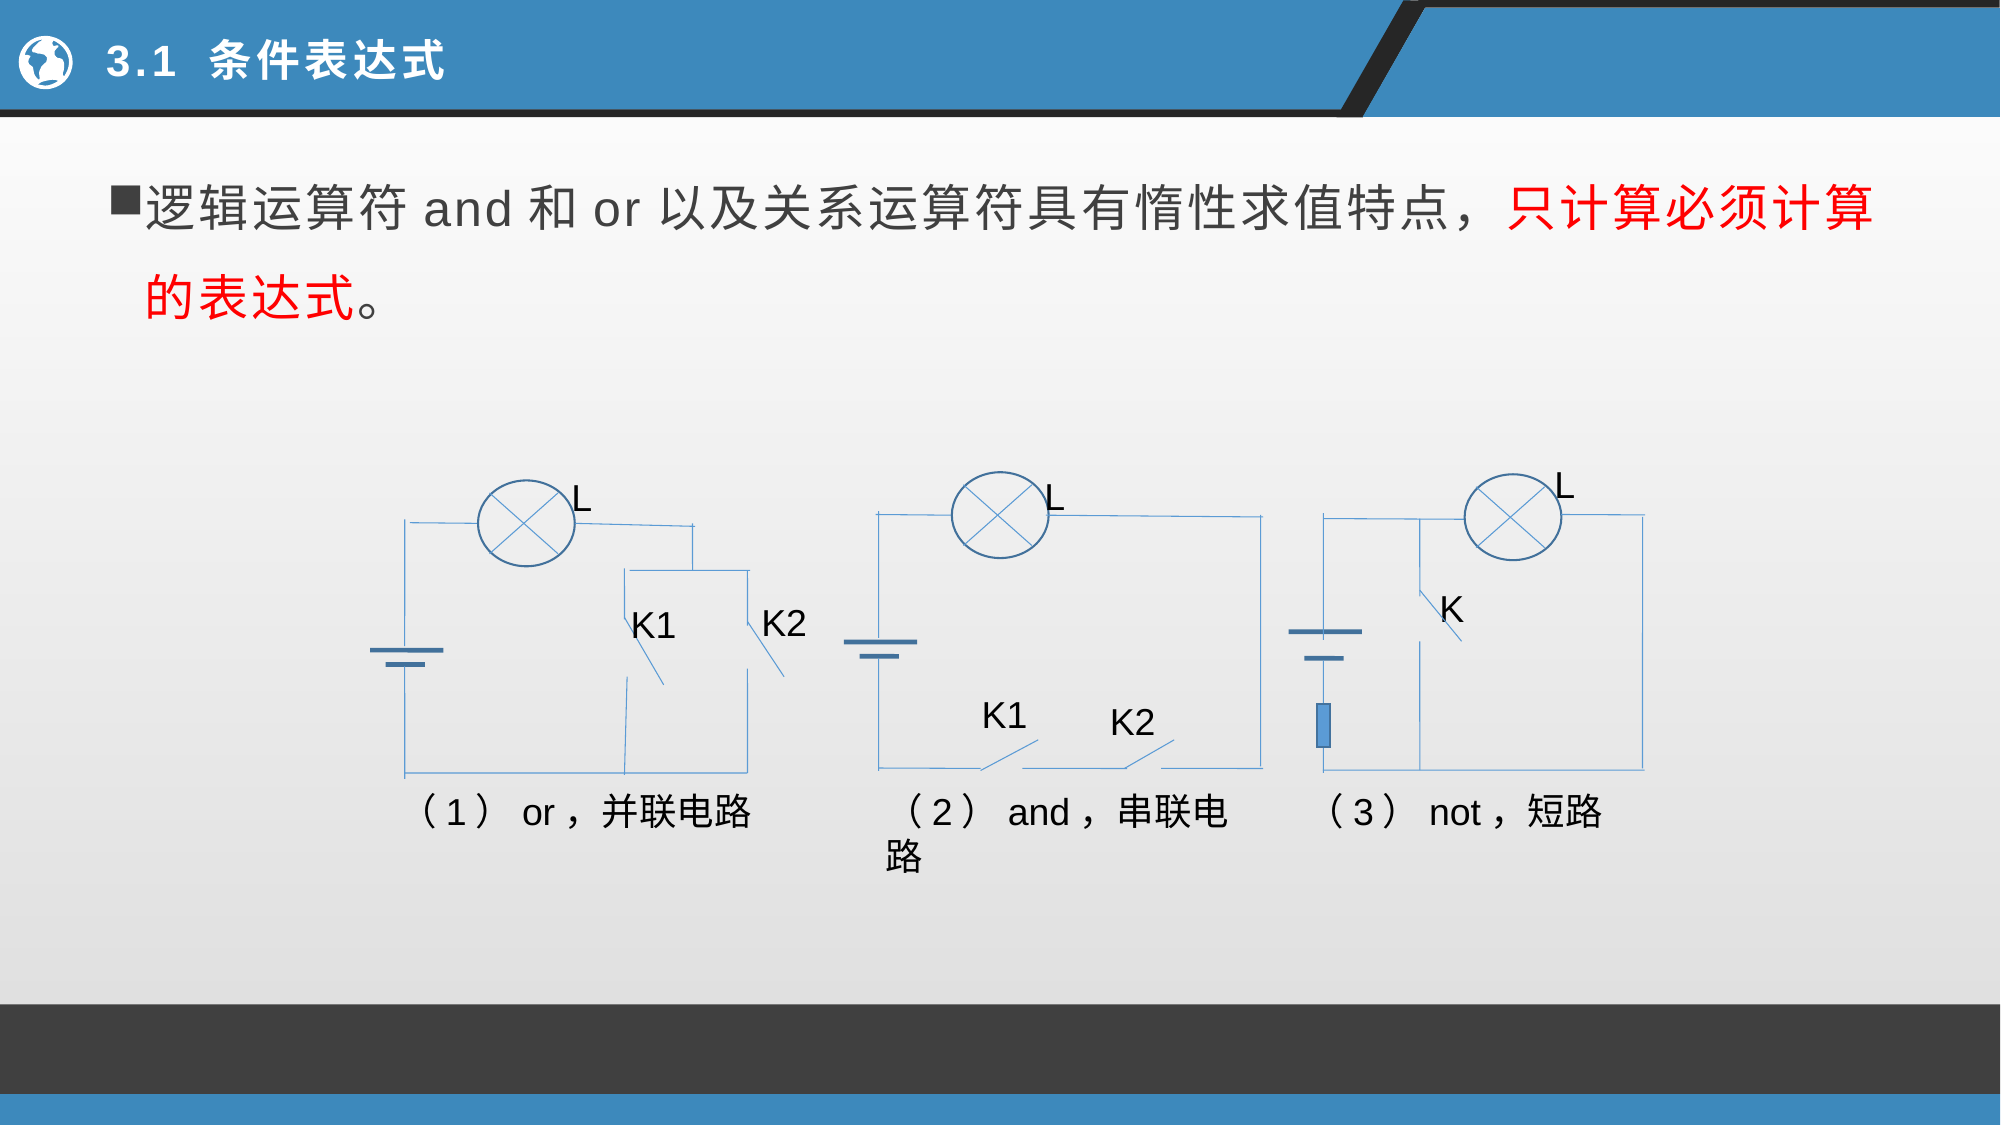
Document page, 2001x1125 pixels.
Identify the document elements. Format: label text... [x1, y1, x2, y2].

list 逻辑运算符and和or以及关系运算符具有惰性求值特点，只计算必须计算的表达式。 [90, 146, 1921, 976]
title 3.1 条件表达式 [90, 0, 977, 161]
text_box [352, 428, 1648, 839]
